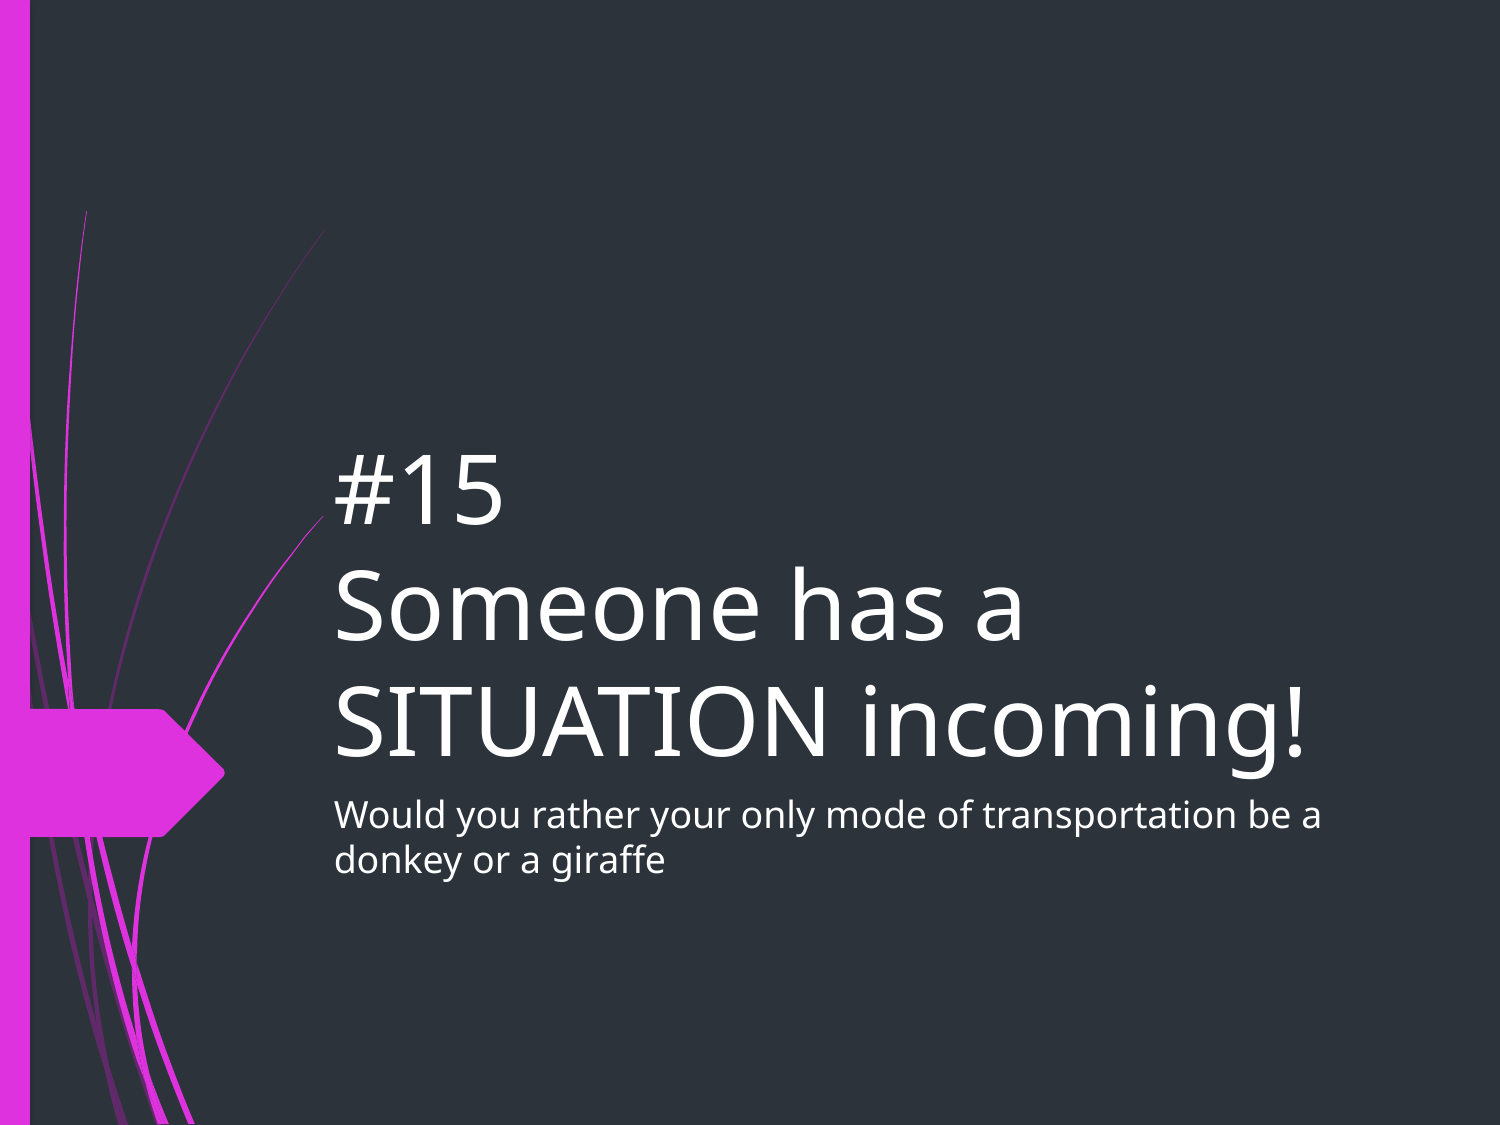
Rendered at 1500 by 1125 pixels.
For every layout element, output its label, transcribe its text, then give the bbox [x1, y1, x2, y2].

subtitle Would you rather your only mode of transportation be a donkey or a giraffe [318, 783, 1402, 969]
title #15 Someone has a SITUATION incoming! [318, 412, 1402, 783]
